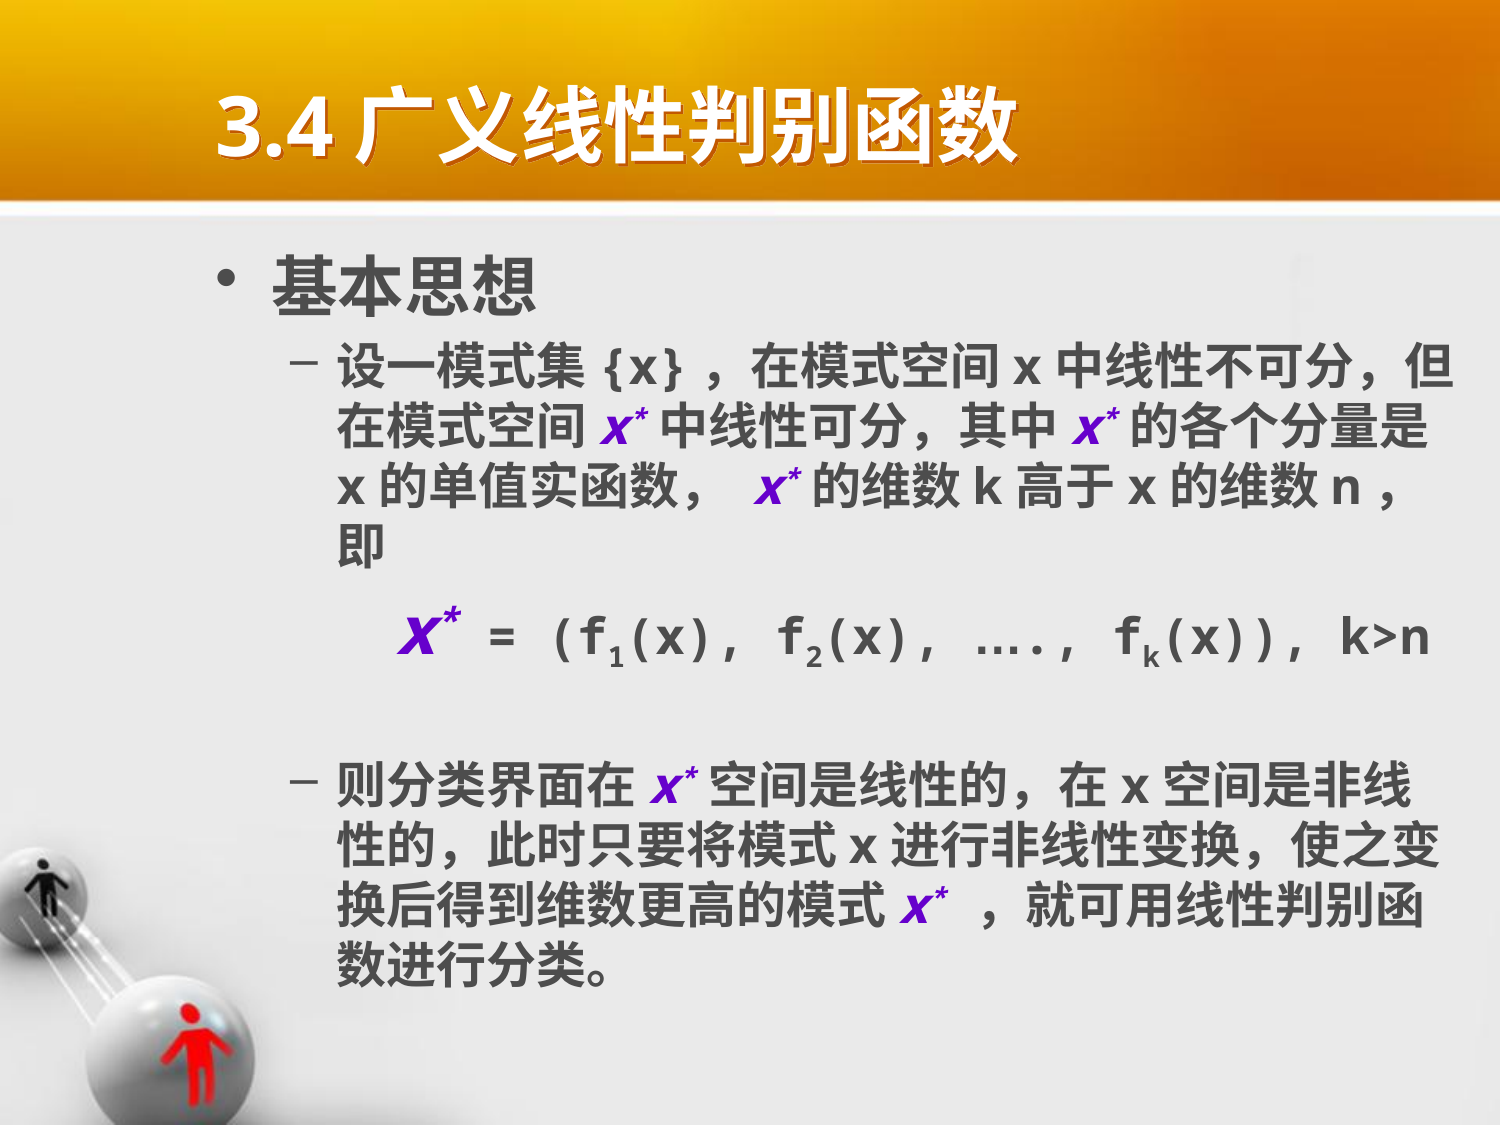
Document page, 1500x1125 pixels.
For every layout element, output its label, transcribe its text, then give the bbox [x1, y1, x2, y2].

list 基本思想 设一模式集{x}，在模式空间x中线性不可分，但在模式空间x*中线性可分，其中x*的各个分量是x的单值实函数， x*的维数k高于x的维数n，即 x* = (f1(x), f2(x), …., fk(x)), k>n 则分类界面在x*空间是线性的，在x空间是非线性的，此时只要将模式x进行非线性变换，使之变换后得到维数更高的模式x* ，就可用线性判别函数进行分类。 [200, 237, 1475, 1100]
title 3.4广义线性判别函数 [200, 62, 1475, 185]
picture [0, 0, 1500, 1125]
